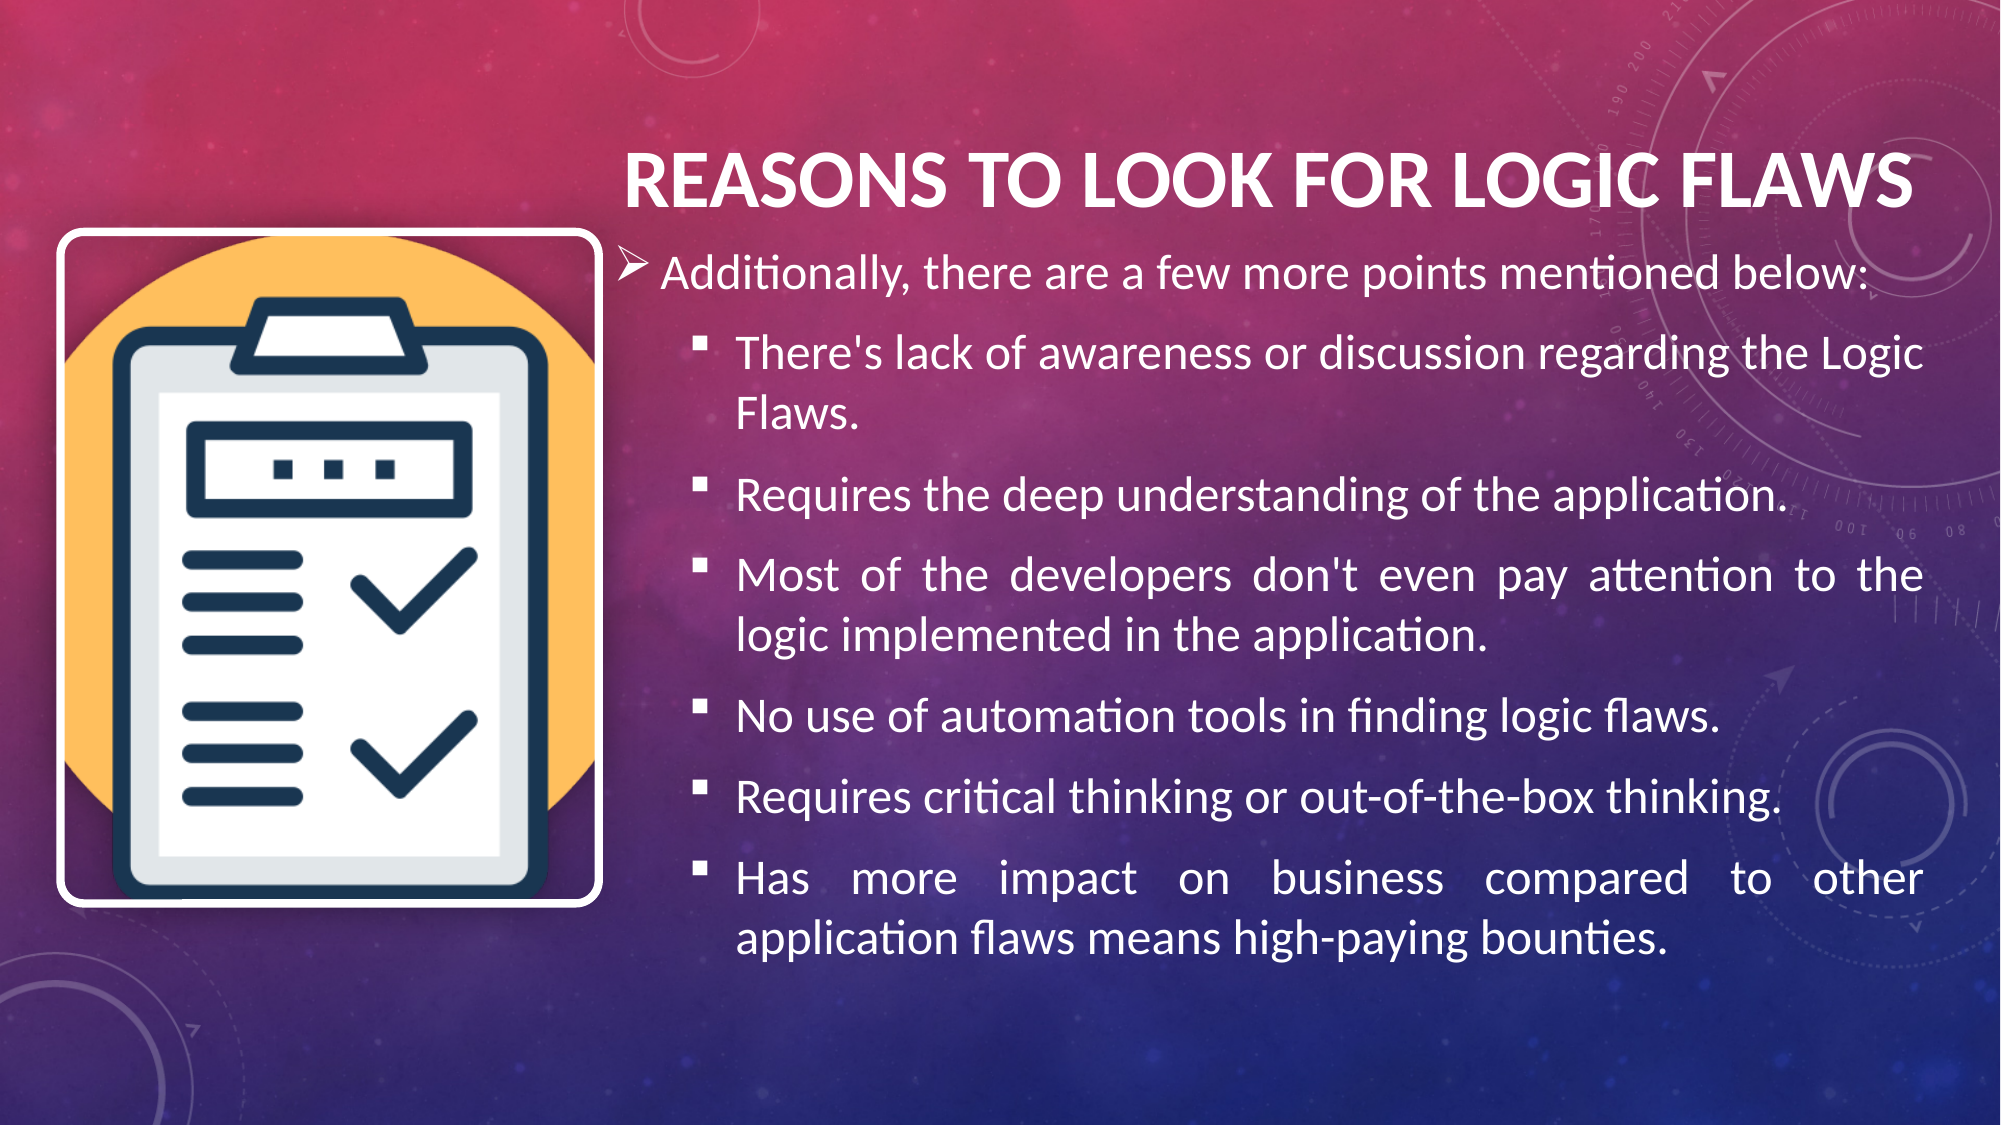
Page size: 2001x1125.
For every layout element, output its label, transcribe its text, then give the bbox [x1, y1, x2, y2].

text_box Additionally, there are a few more points mentioned below: There's lack of awareness or discussion regarding the Logic Flaws. Requires the deep understanding of the application. Most of the developers don't even pay attention to the logic implemented in the application. No use of automation tools in finding logic flaws. Requires critical thinking or out-of-the-box thinking. Has more impact on business compared to other application flaws means high-paying bounties. [598, 231, 1940, 1027]
picture [0, 0, 2001, 1125]
title Reasons to look for Logic Flaws [598, 109, 1940, 231]
